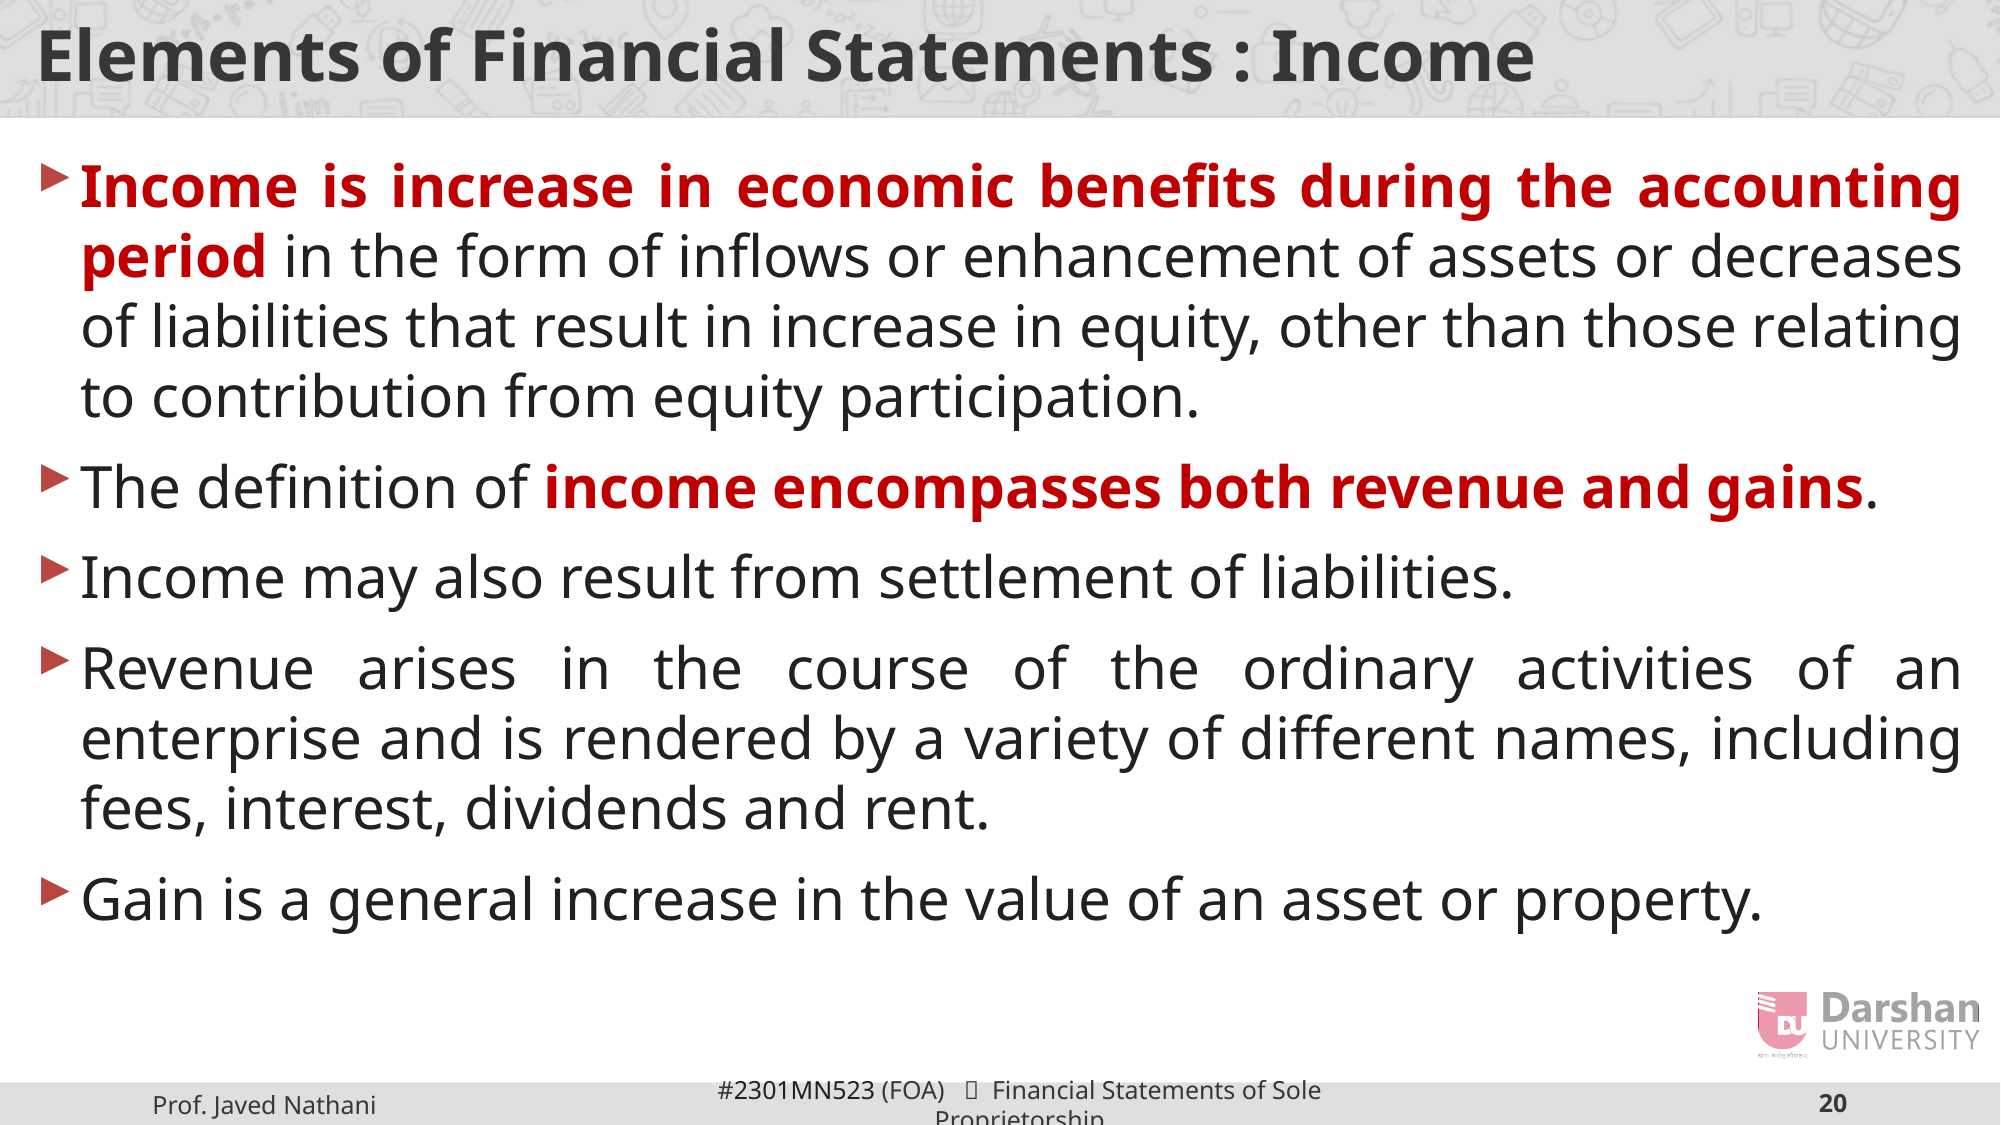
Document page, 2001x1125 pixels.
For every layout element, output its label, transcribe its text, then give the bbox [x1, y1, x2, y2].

list Income is increase in economic benefits during the accounting period in the form of inflows or enhancement of assets or decreases of liabilities that result in increase in equity, other than those relating to contribution from equity participation. The definition of income encompasses both revenue and gains. Income may also result from settlement of liabilities. Revenue arises in the course of the ordinary activities of an enterprise and is rendered by a variety of different names, including fees, interest, dividends and rent. Gain is a general increase in the value of an asset or property. [21, 141, 1979, 1059]
title Elements of Financial Statements : Income [0, 0, 2000, 117]
